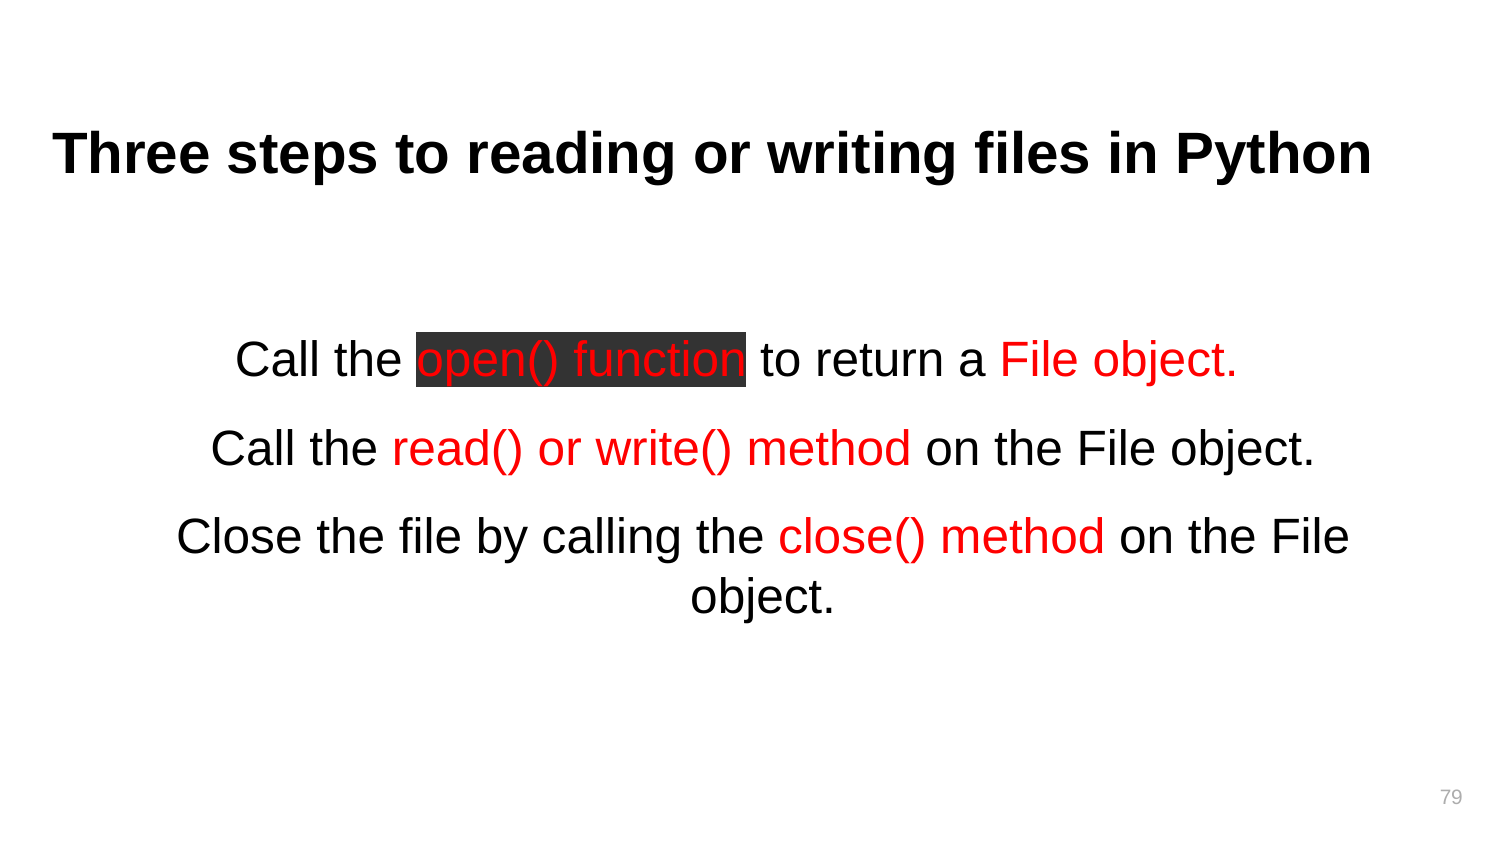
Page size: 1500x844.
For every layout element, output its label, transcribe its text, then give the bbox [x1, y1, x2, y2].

list Call the open() function to return a File object. Call the read() or write() method on the File object. Close the file by calling the close() method on the File object. [53, 327, 1403, 626]
slide_number 79 [1389, 764, 1478, 828]
title Three steps to reading or writing files in Python [38, 79, 1388, 221]
